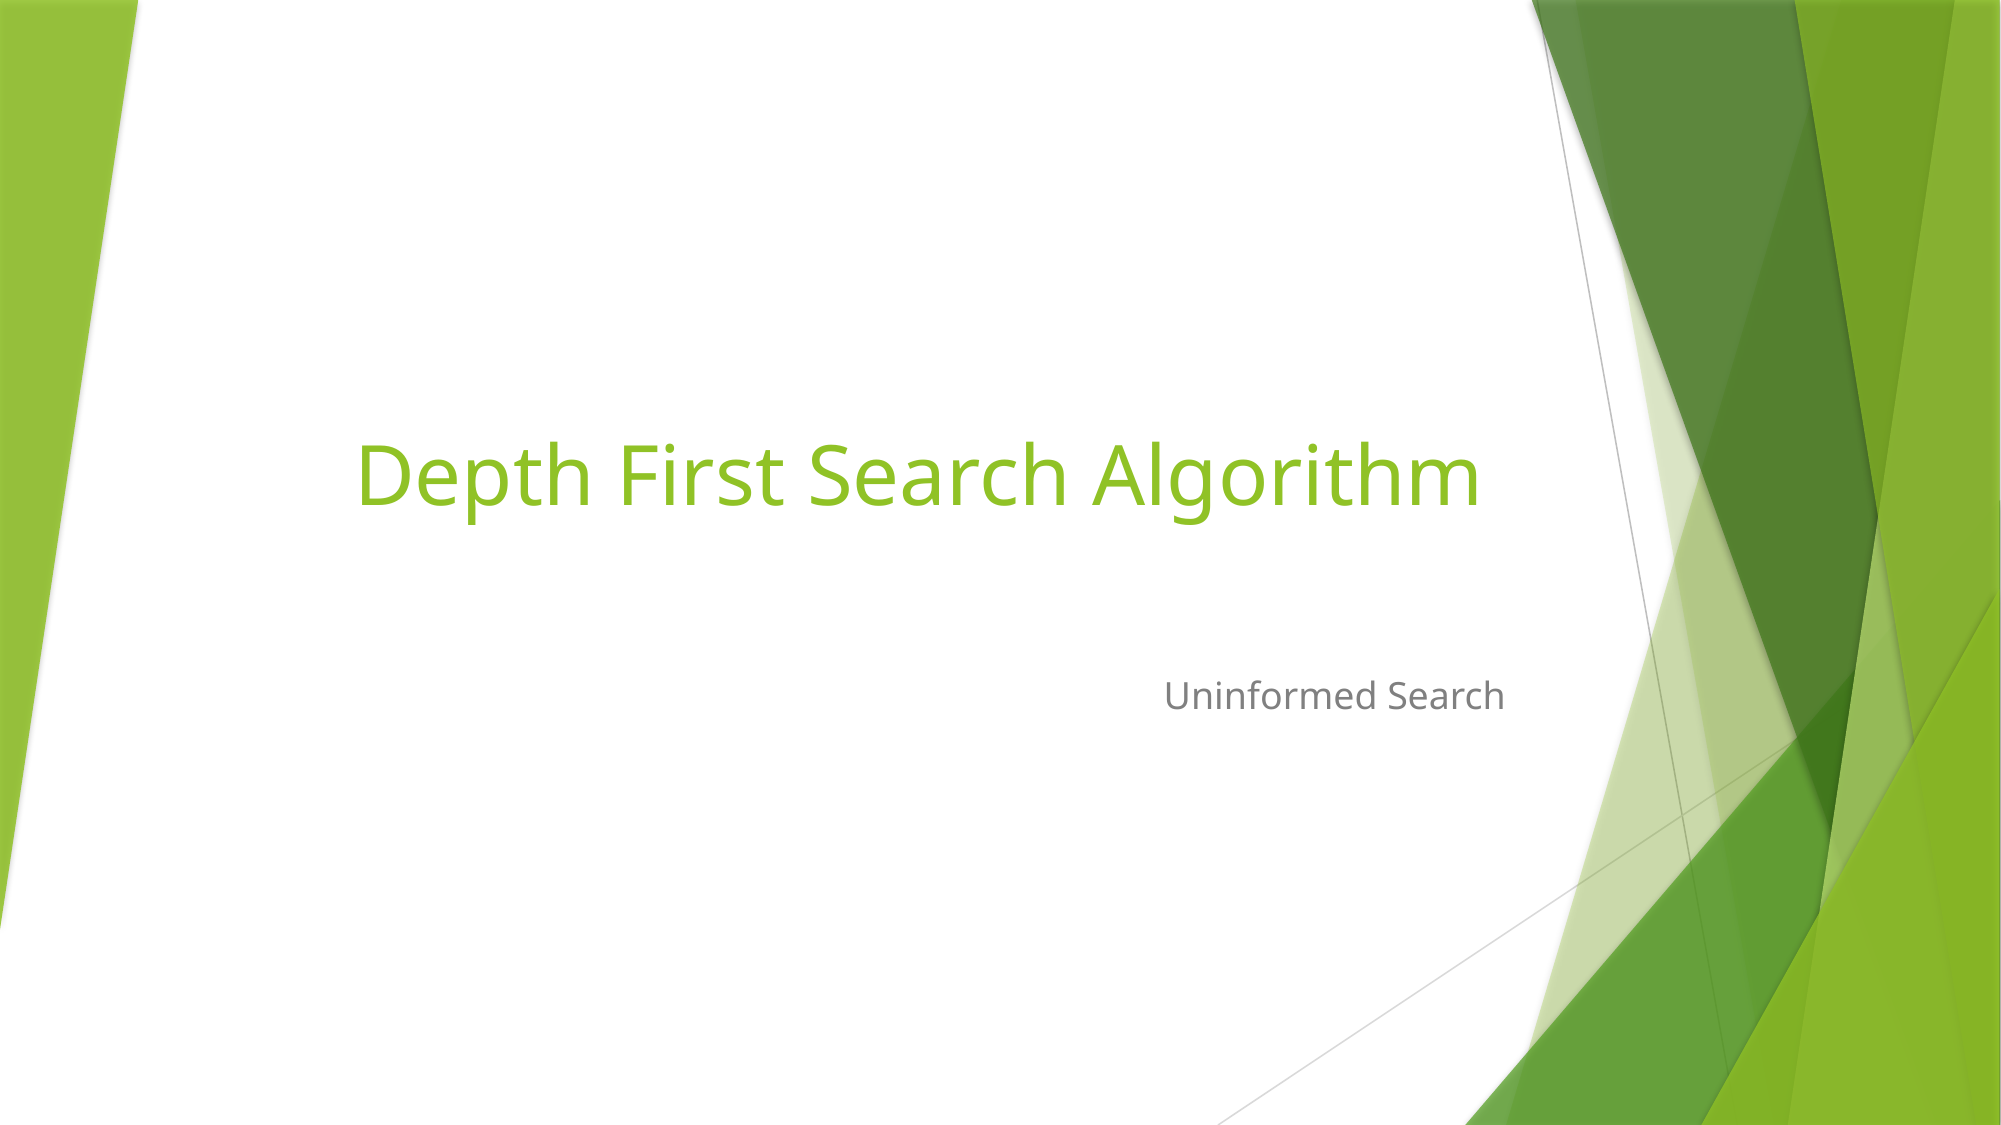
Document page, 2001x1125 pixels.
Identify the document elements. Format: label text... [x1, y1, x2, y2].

title Depth First Search Algorithm [247, 394, 1522, 664]
subtitle Uninformed Search [247, 664, 1522, 845]
